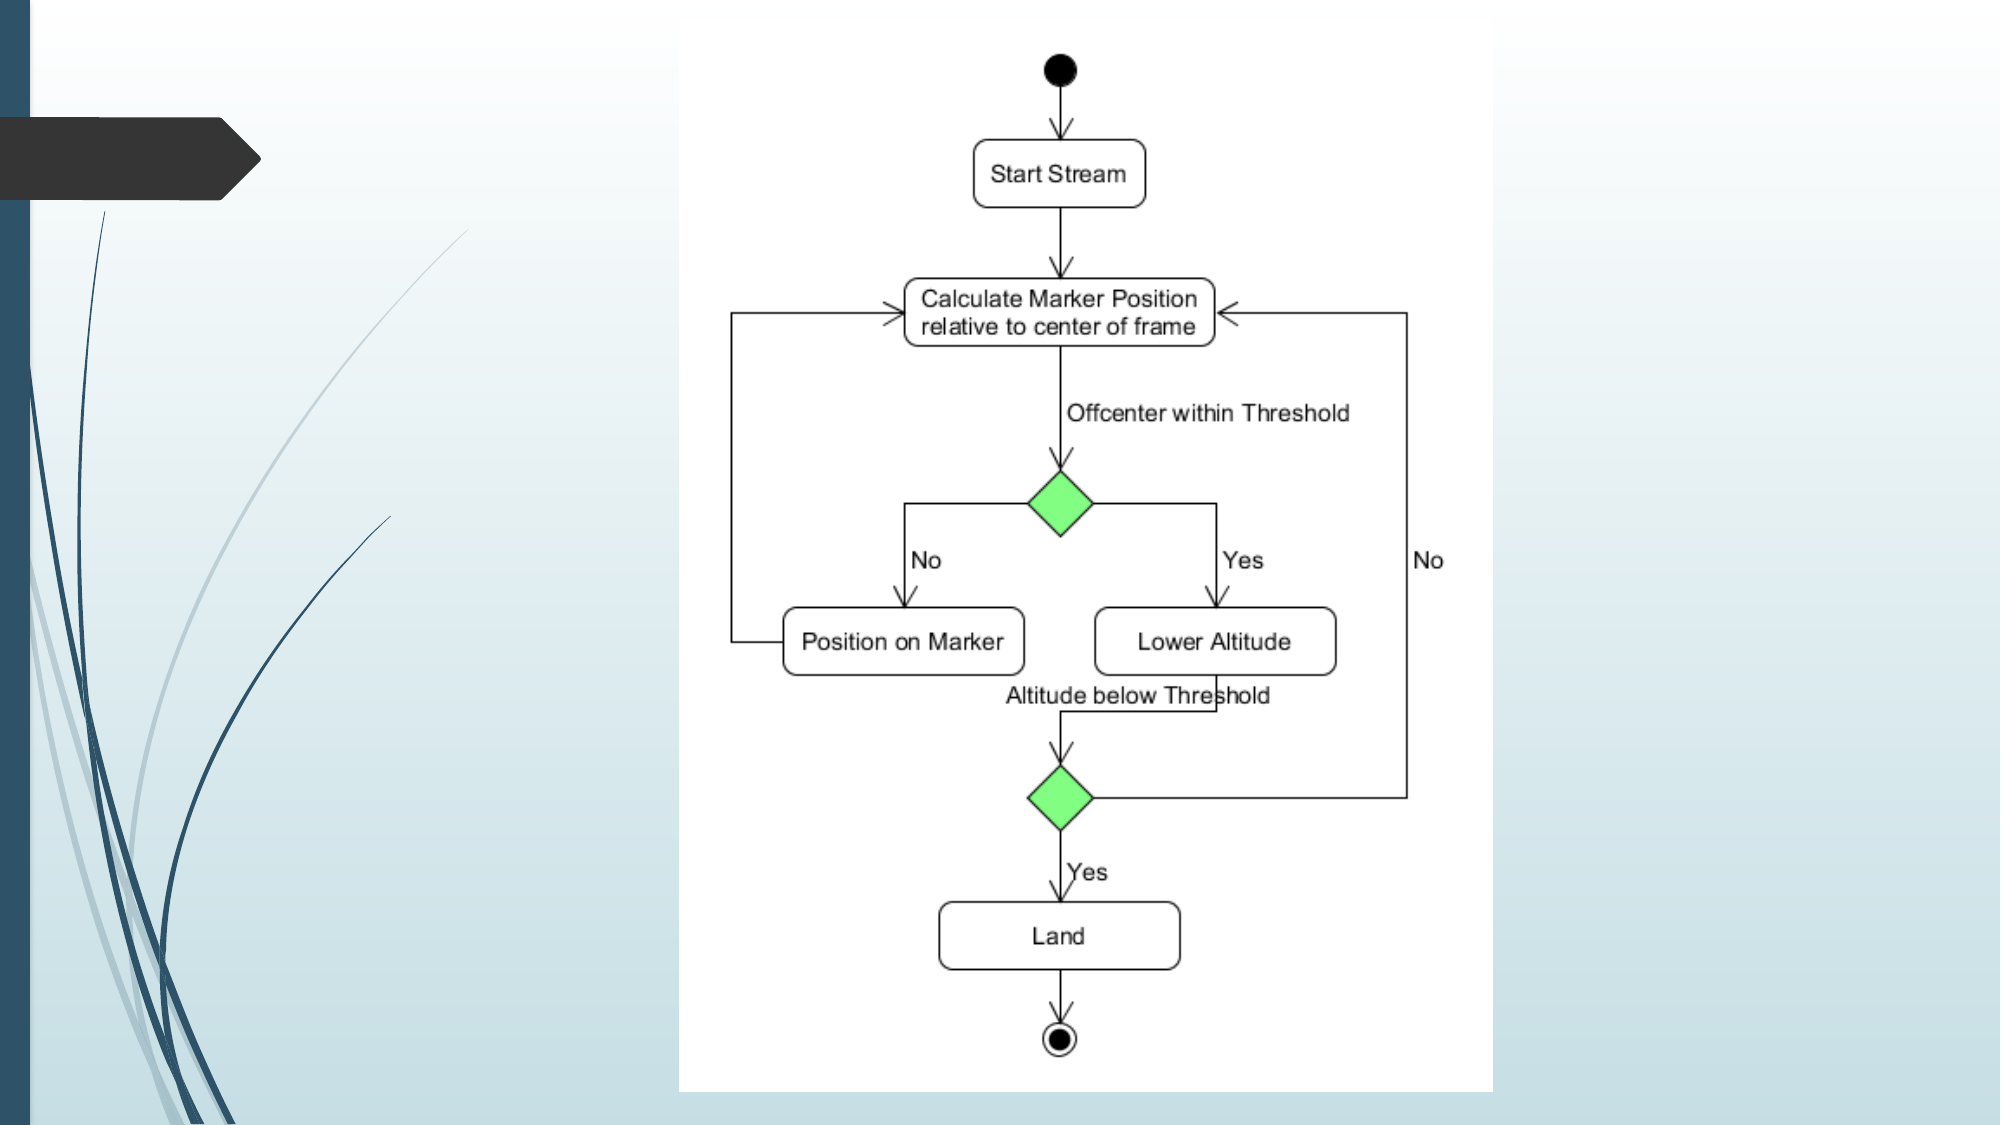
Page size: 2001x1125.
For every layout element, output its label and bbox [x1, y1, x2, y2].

picture [679, 18, 1493, 1092]
